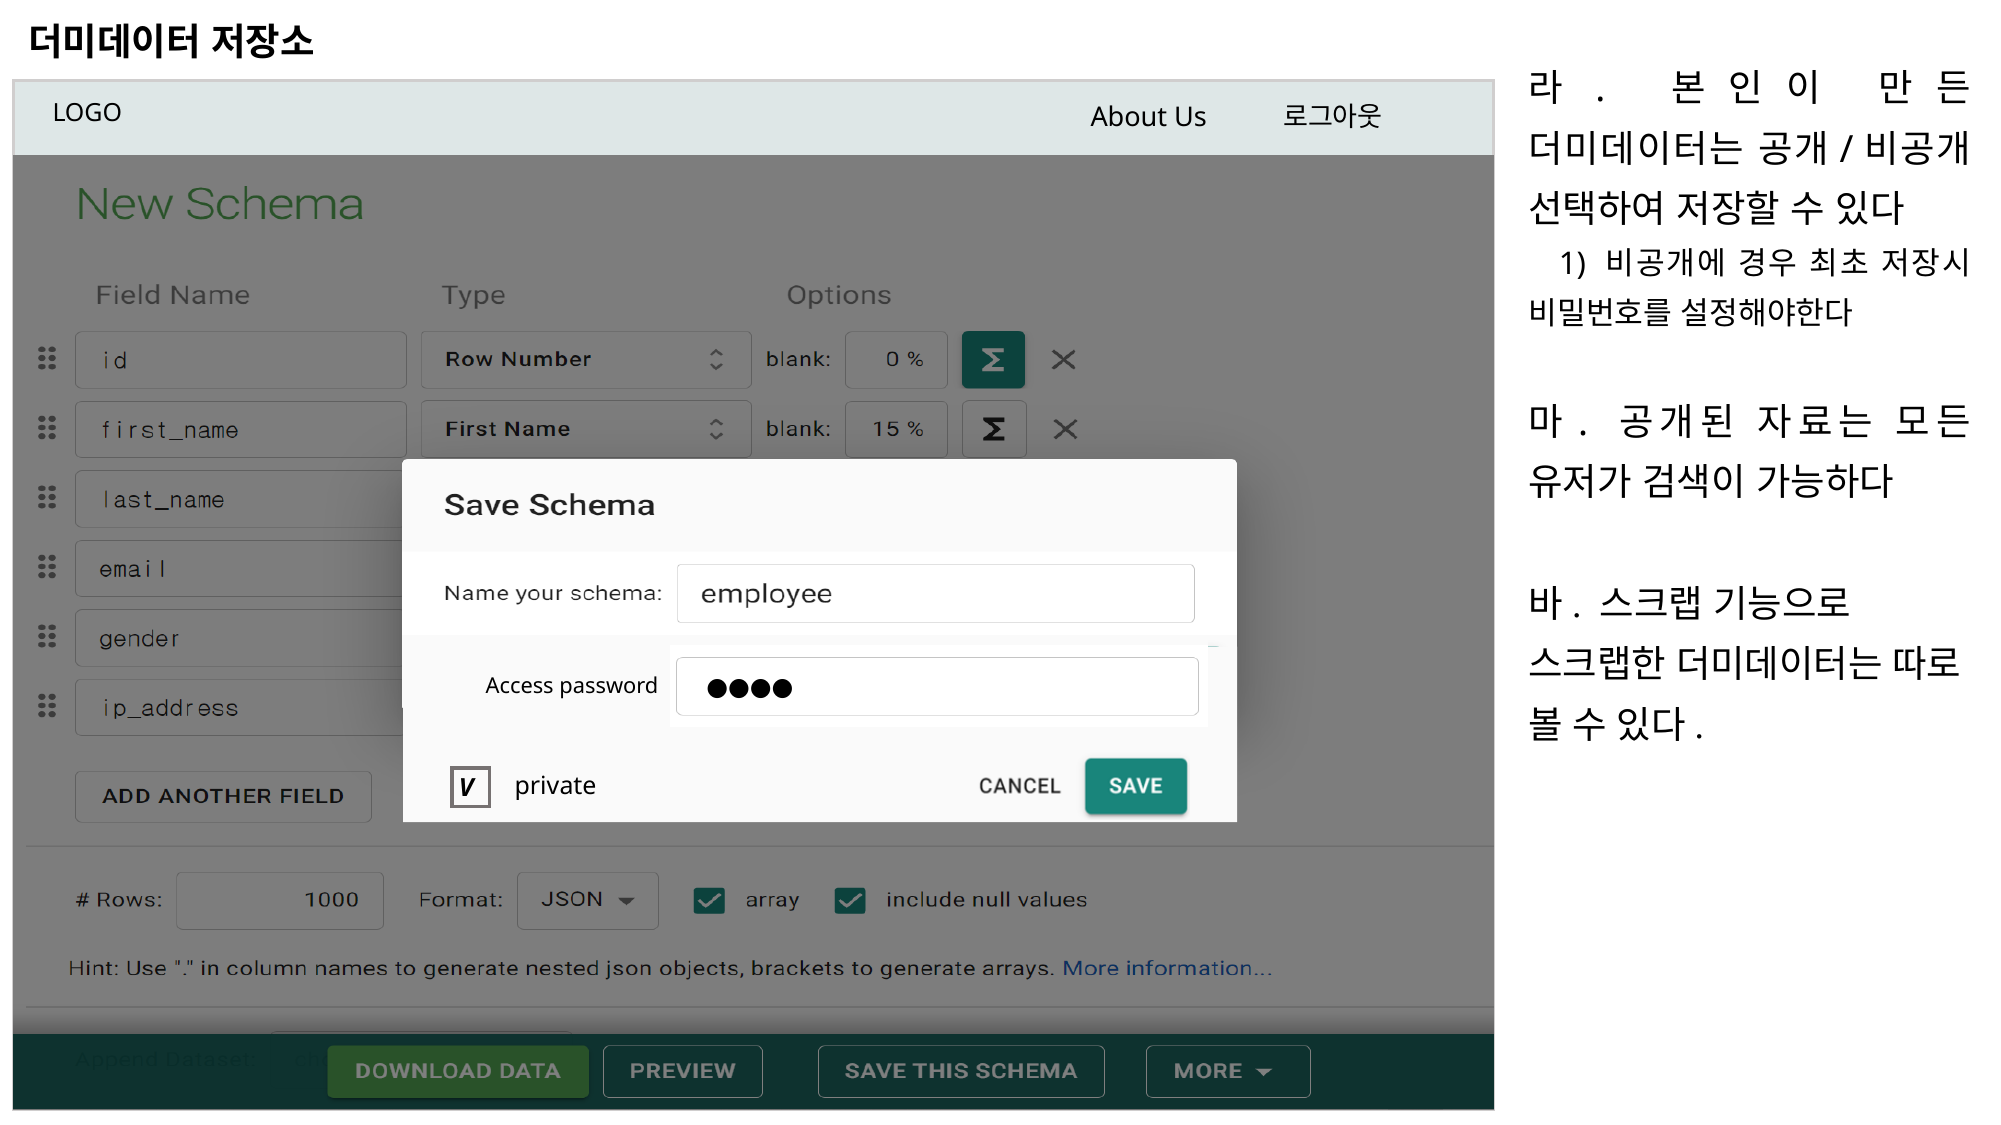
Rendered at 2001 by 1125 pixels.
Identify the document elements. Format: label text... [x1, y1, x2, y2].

picture [13, 81, 1494, 1110]
text_box 더미데이터 저장소 [13, 10, 651, 71]
text_box 라. 본인이 만든 더미데이터는 공개/비공개 선택하여 저장할 수 있다 1) 비공개에 경우 최초 저장시 비밀번호를 설정해야한다 마. 공개된 자료는 모든 유저가 검색이 가능하다 바. 스크랩 기능으로 스크랩한 더미데이터는 따로 볼 수 있다. [1513, 40, 1986, 754]
